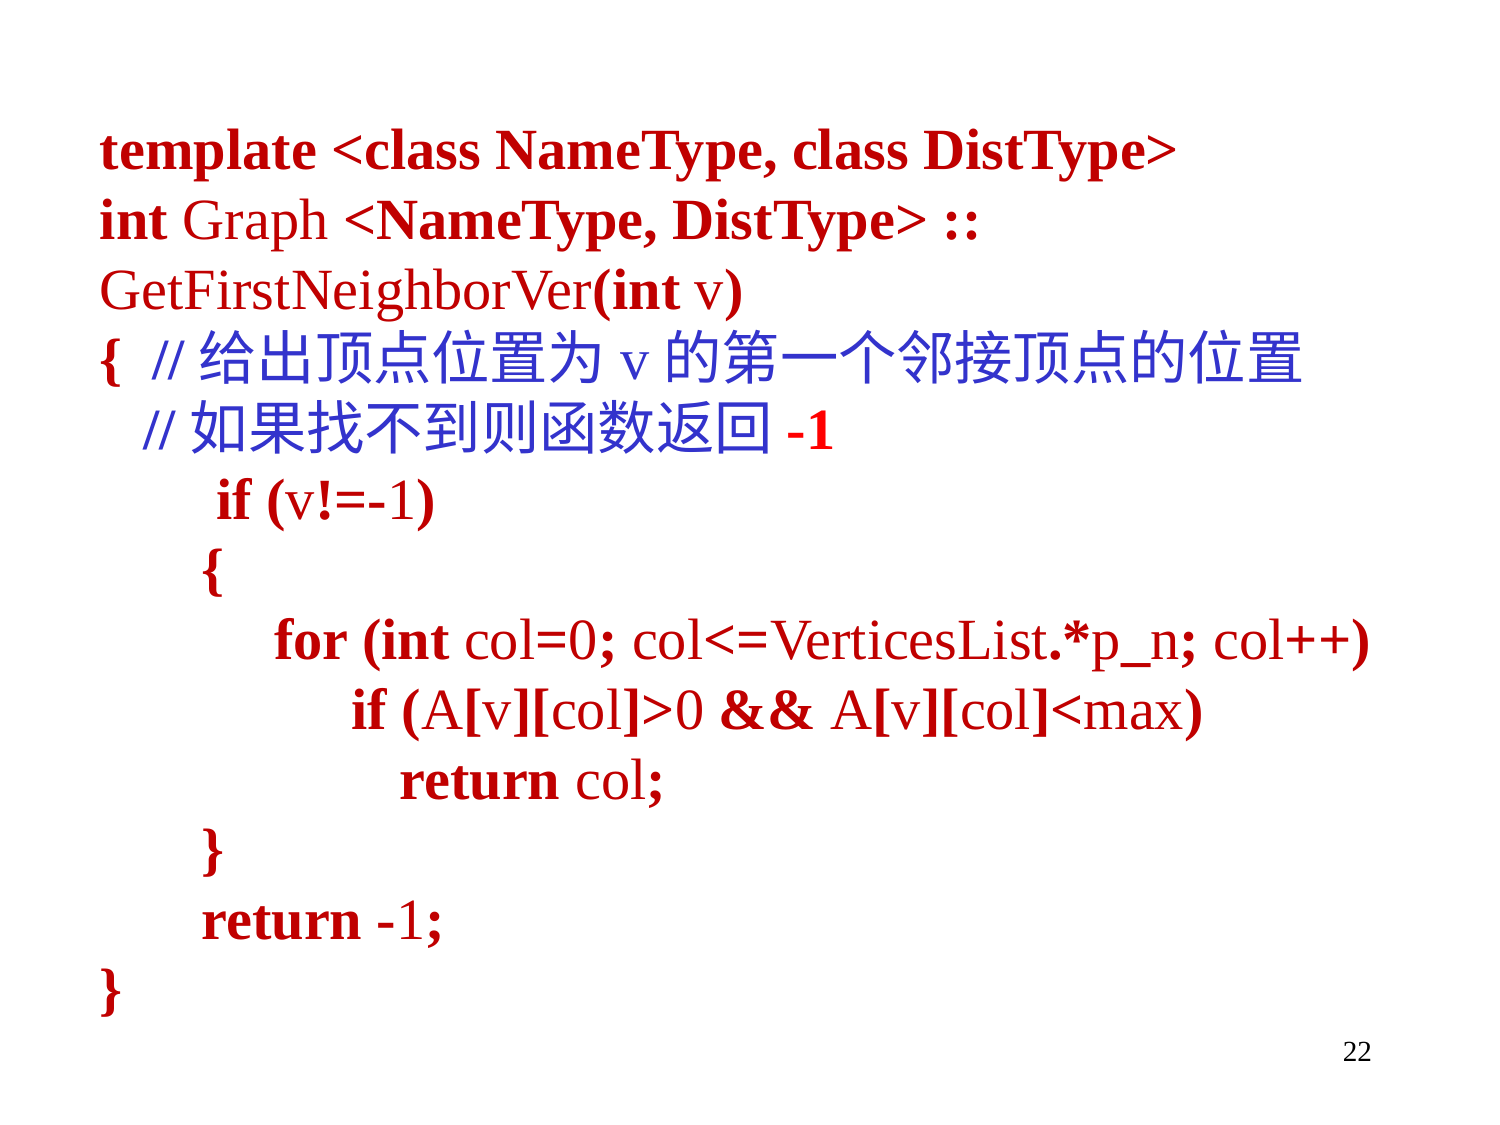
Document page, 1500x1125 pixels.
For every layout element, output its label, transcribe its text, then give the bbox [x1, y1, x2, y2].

text_box template <class NameType, class DistType> int Graph <NameType, DistType> :: GetFirstNeighborVer(int v) { //给出顶点位置为v的第一个邻接顶点的位置 //如果找不到则函数返回-1 if (v!=-1) { for (int col=0; col<=VerticesList.*p_n; col++) if (A[v][col]>0 && A[v][col]<max) return col; } return -1; } [85, 103, 1455, 1029]
slide_number 22 [1074, 1029, 1388, 1101]
